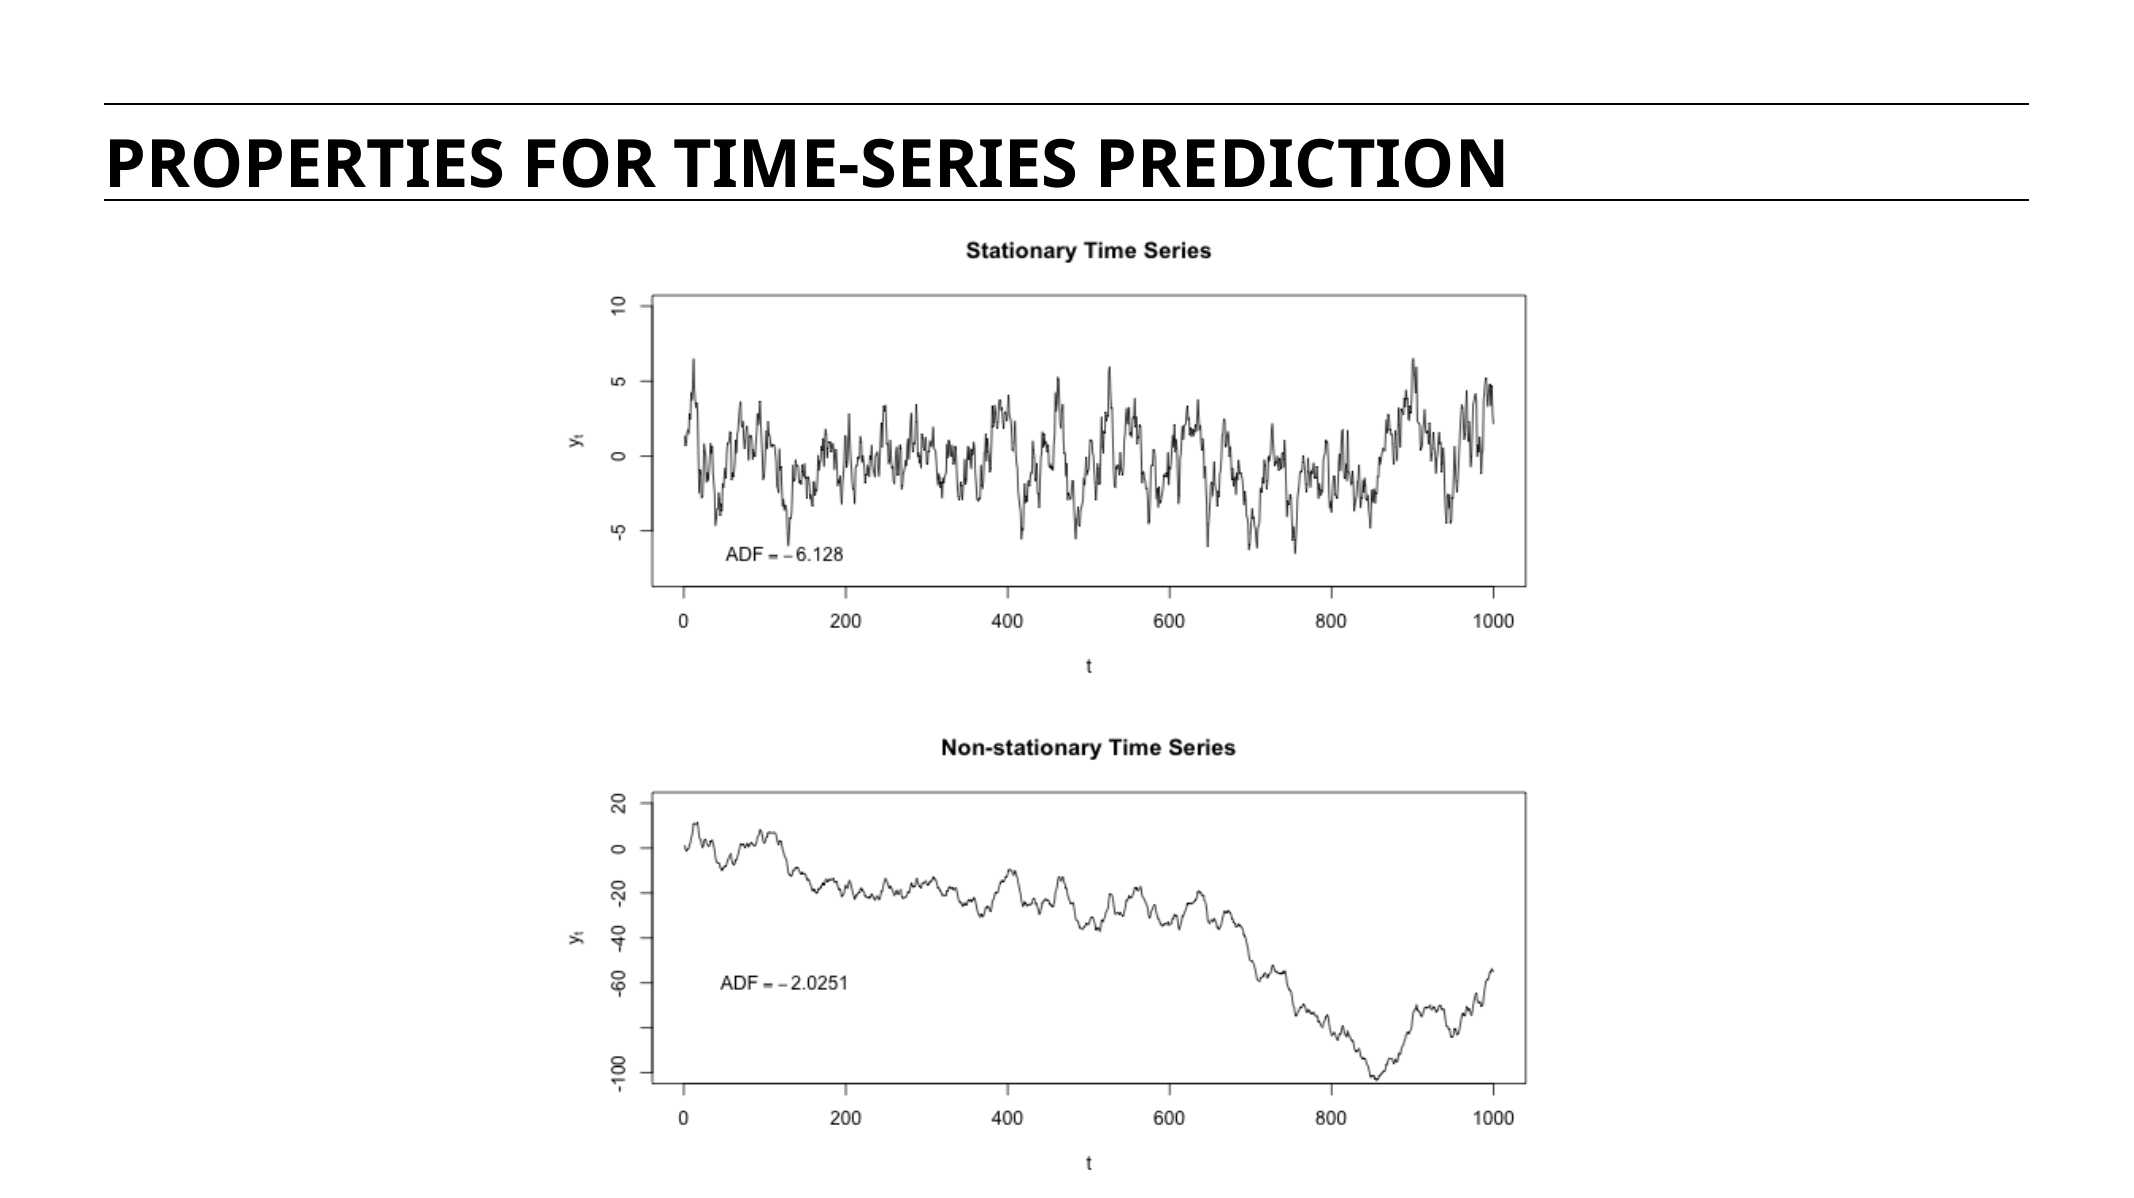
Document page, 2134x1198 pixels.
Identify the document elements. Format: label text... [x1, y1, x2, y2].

picture [559, 204, 1575, 1198]
text_box PROPERTIES FOR TIME-SERIES PREDICTION [104, 120, 2030, 192]
